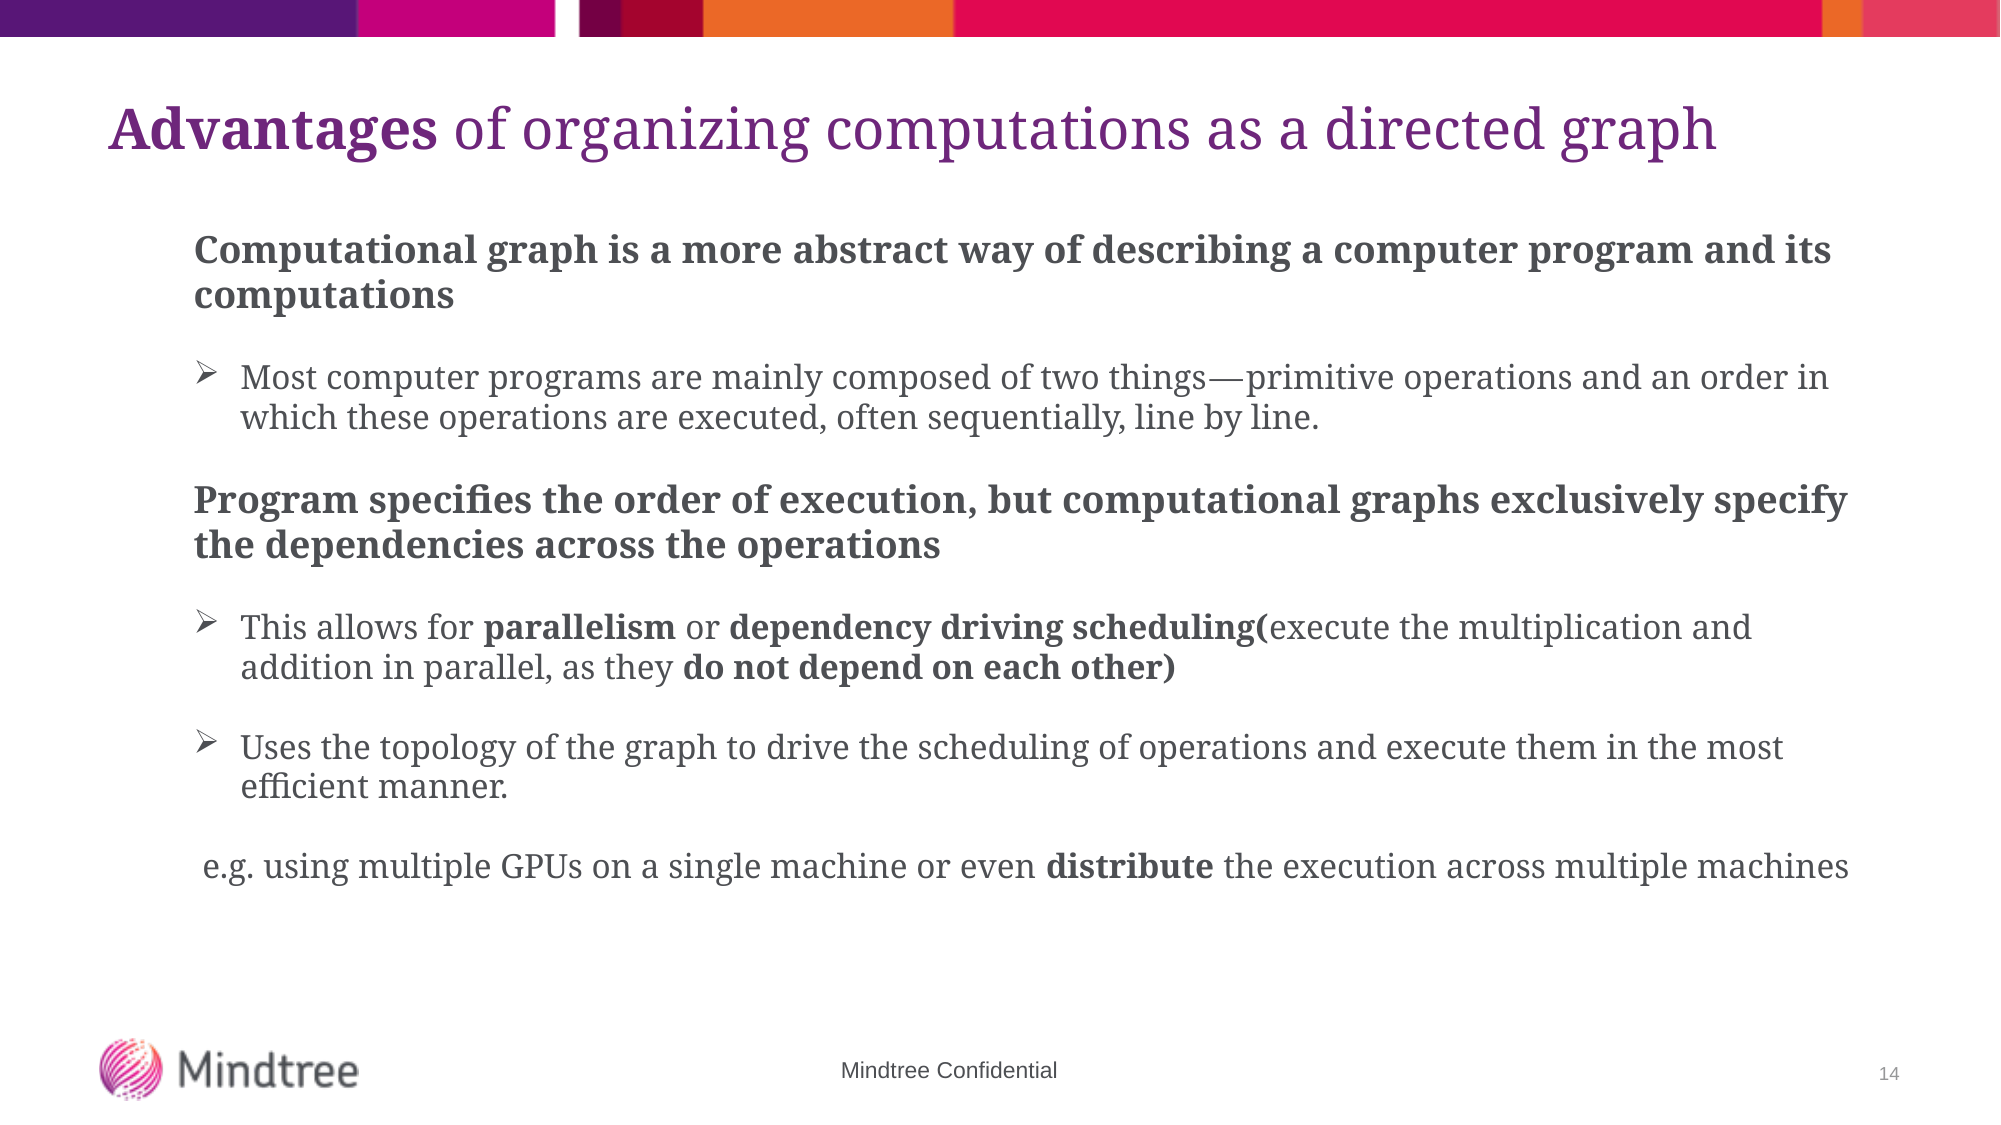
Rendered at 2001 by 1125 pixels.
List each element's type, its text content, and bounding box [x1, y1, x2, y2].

picture [99, 1038, 359, 1101]
text_box Computational graph is a more abstract way of describing a computer program and its computations Most computer programs are mainly composed of two things — primitive operations and an order in which these operations are executed, often sequentially, line by line. Program specifies the order of execution, but computational graphs exclusively specify the dependencies across the operations This allows for parallelism or dependency driving scheduling(execute the multiplication and addition in parallel, as they do not depend on each other) Uses the topology of the graph to drive the scheduling of operations and execute them in the most efficient manner. e.g. using multiple GPUs on a single machine or even distribute the execution across multiple machines [178, 219, 1894, 893]
picture [0, 0, 2000, 37]
title Advantages of organizing computations as a directed graph [93, 75, 1894, 180]
slide_number 14 [1433, 1043, 1900, 1104]
